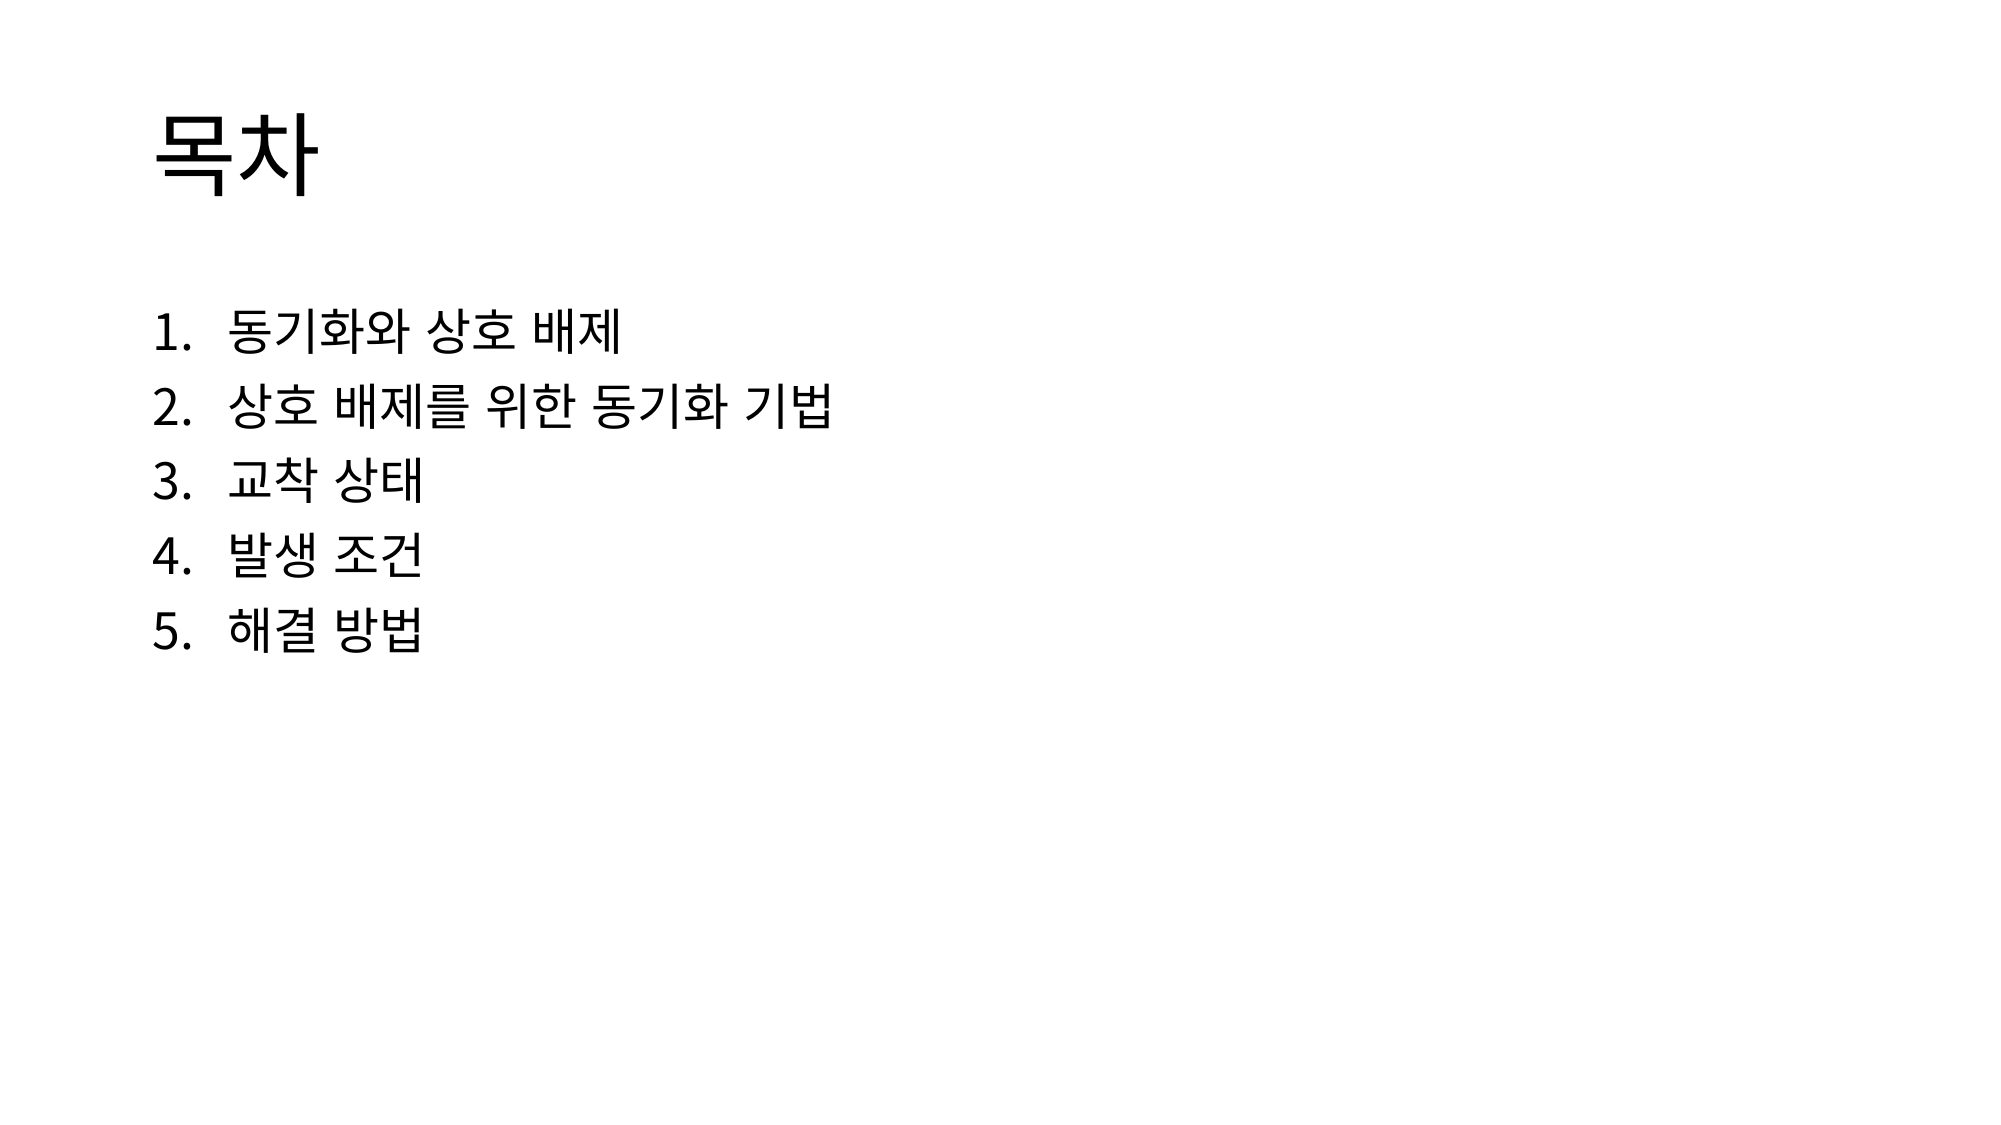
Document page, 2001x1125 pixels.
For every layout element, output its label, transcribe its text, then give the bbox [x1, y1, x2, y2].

text_box 목차 [137, 51, 1863, 269]
list 동기화와 상호 배제 상호 배제를 위한 동기화 기법 교착 상태 발생 조건 해결 방법 [137, 299, 1863, 1014]
